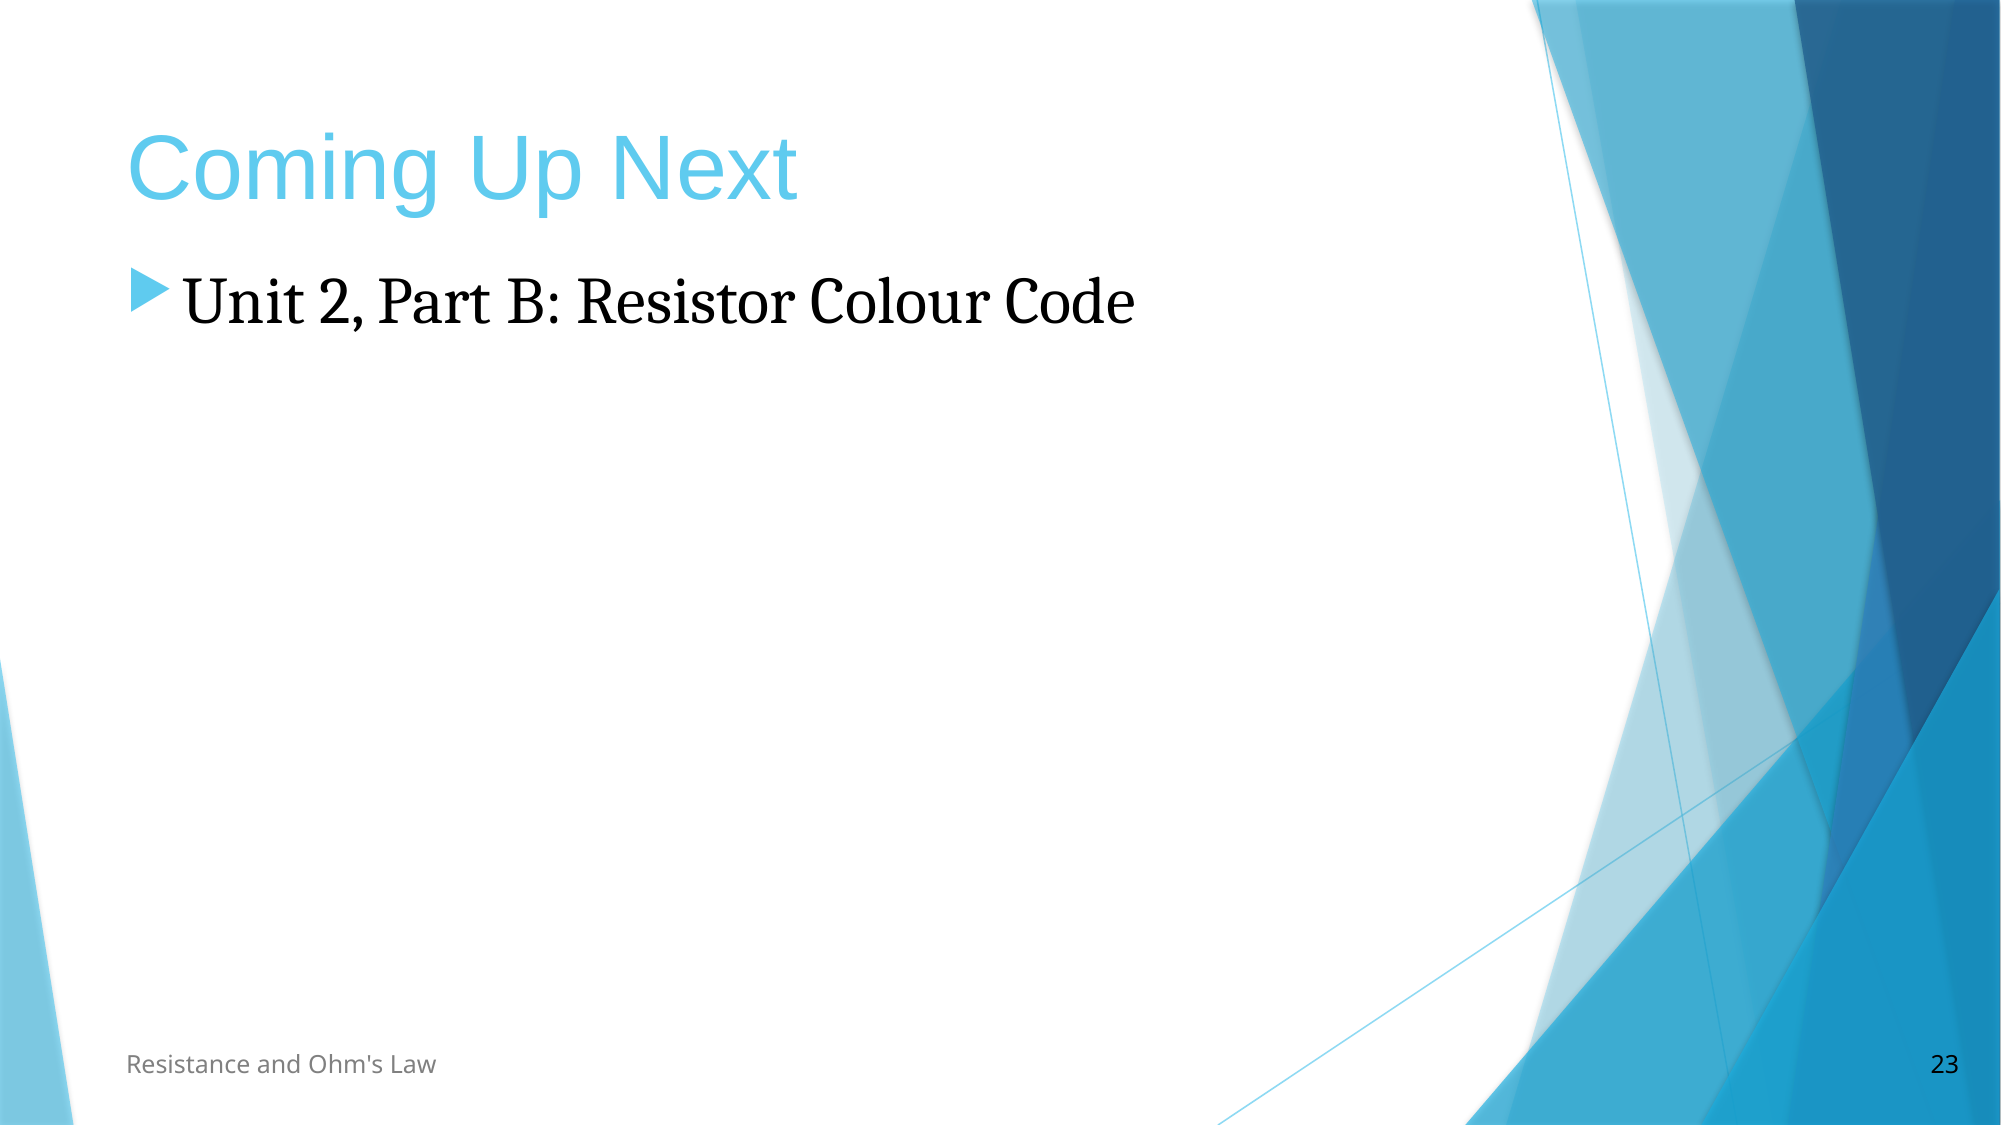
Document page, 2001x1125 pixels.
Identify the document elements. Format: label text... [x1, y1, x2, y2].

list Unit 2, Part B: Resistor Colour Code [111, 248, 1522, 345]
footer Resistance and Ohm's Law [111, 1035, 1145, 1096]
title Coming Up Next [111, 99, 1522, 227]
slide_number 23 [1862, 1035, 1975, 1096]
